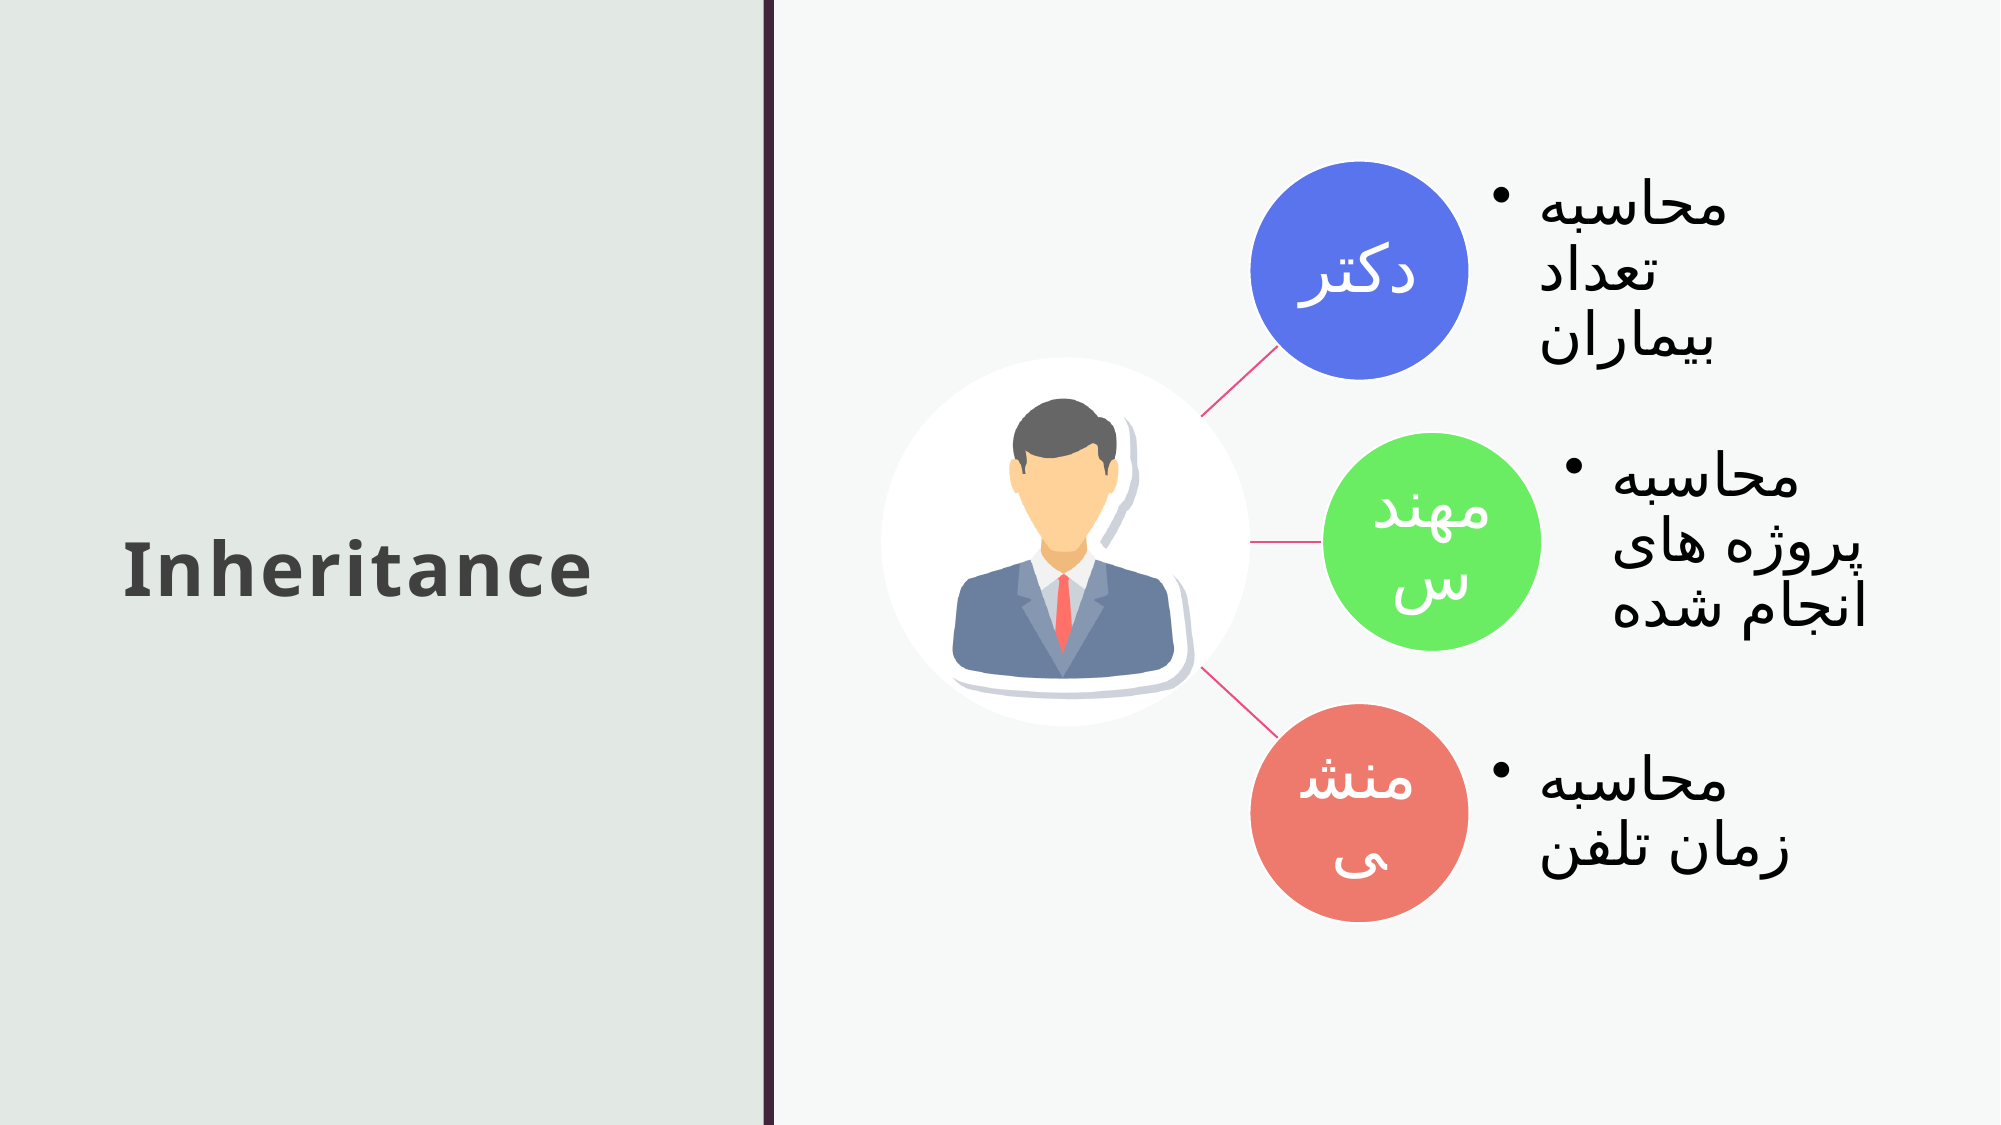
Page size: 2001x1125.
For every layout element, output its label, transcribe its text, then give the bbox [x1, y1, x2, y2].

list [881, 115, 1895, 969]
title Inheritance [105, 115, 666, 969]
